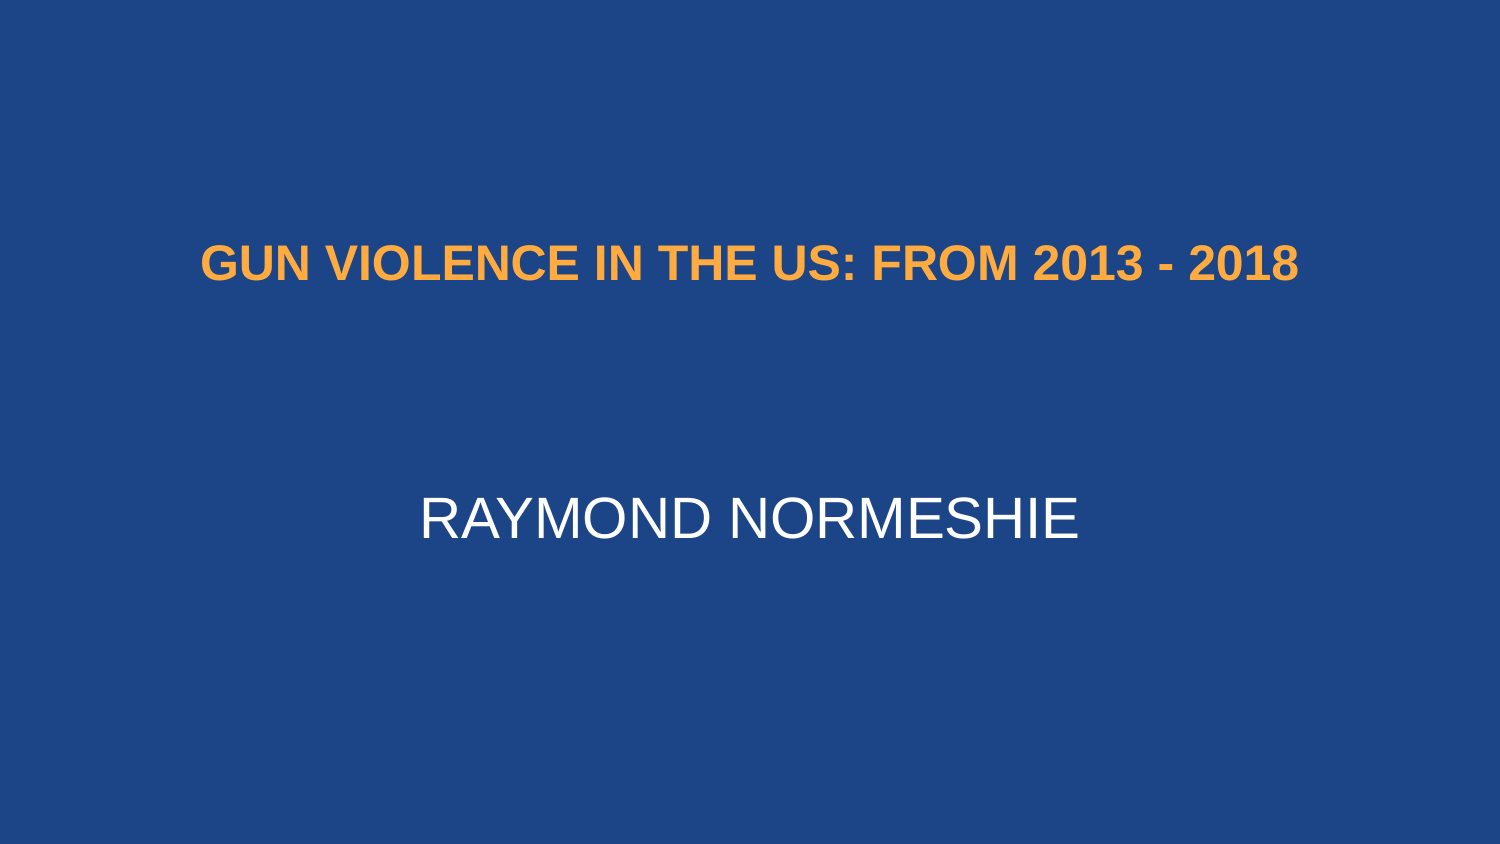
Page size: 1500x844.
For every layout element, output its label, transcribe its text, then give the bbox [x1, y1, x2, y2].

title GUN VIOLENCE IN THE US: FROM 2013 - 2018 [51, 122, 1449, 459]
subtitle RAYMOND NORMESHIE [51, 464, 1449, 595]
